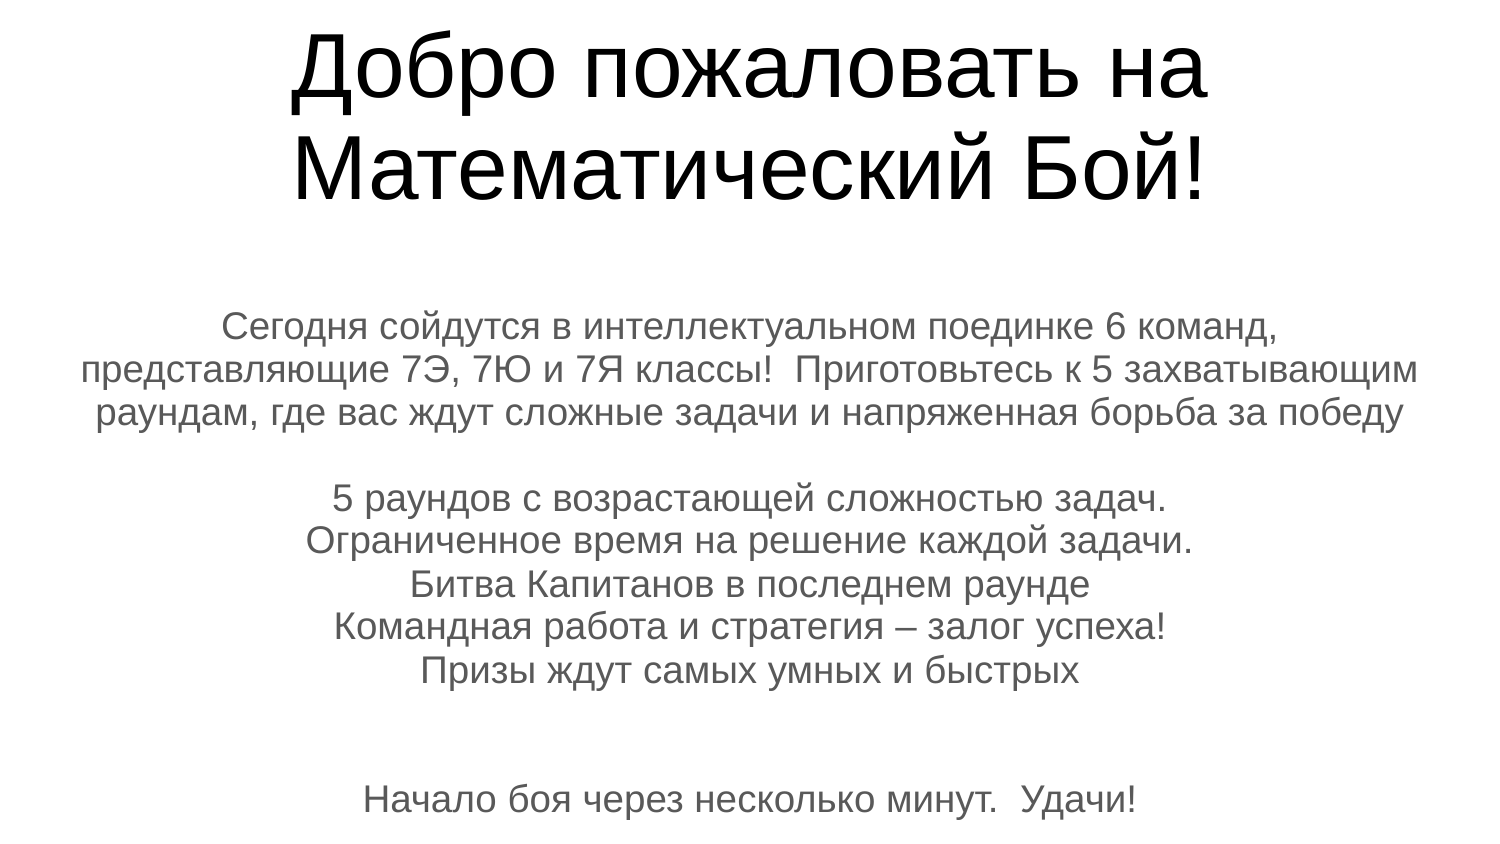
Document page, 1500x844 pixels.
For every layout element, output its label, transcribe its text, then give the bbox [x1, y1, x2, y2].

title Добро пожаловать на Математический Бой! [51, 0, 1449, 234]
subtitle Сегодня сойдутся в интеллектуальном поединке 6 команд, представляющие 7Э, 7Ю и 7Я классы! Приготовьтесь к 5 захватывающим раундам, где вас ждут сложные задачи и напряженная борьба за победу 5 раундов с возрастающей сложностью задач. Ограниченное время на решение каждой задачи. Битва Капитанов в последнем раунде Командная работа и стратегия – залог успеха! Призы ждут самых умных и быстрых Начало боя через несколько минут. Удачи! [51, 289, 1449, 844]
